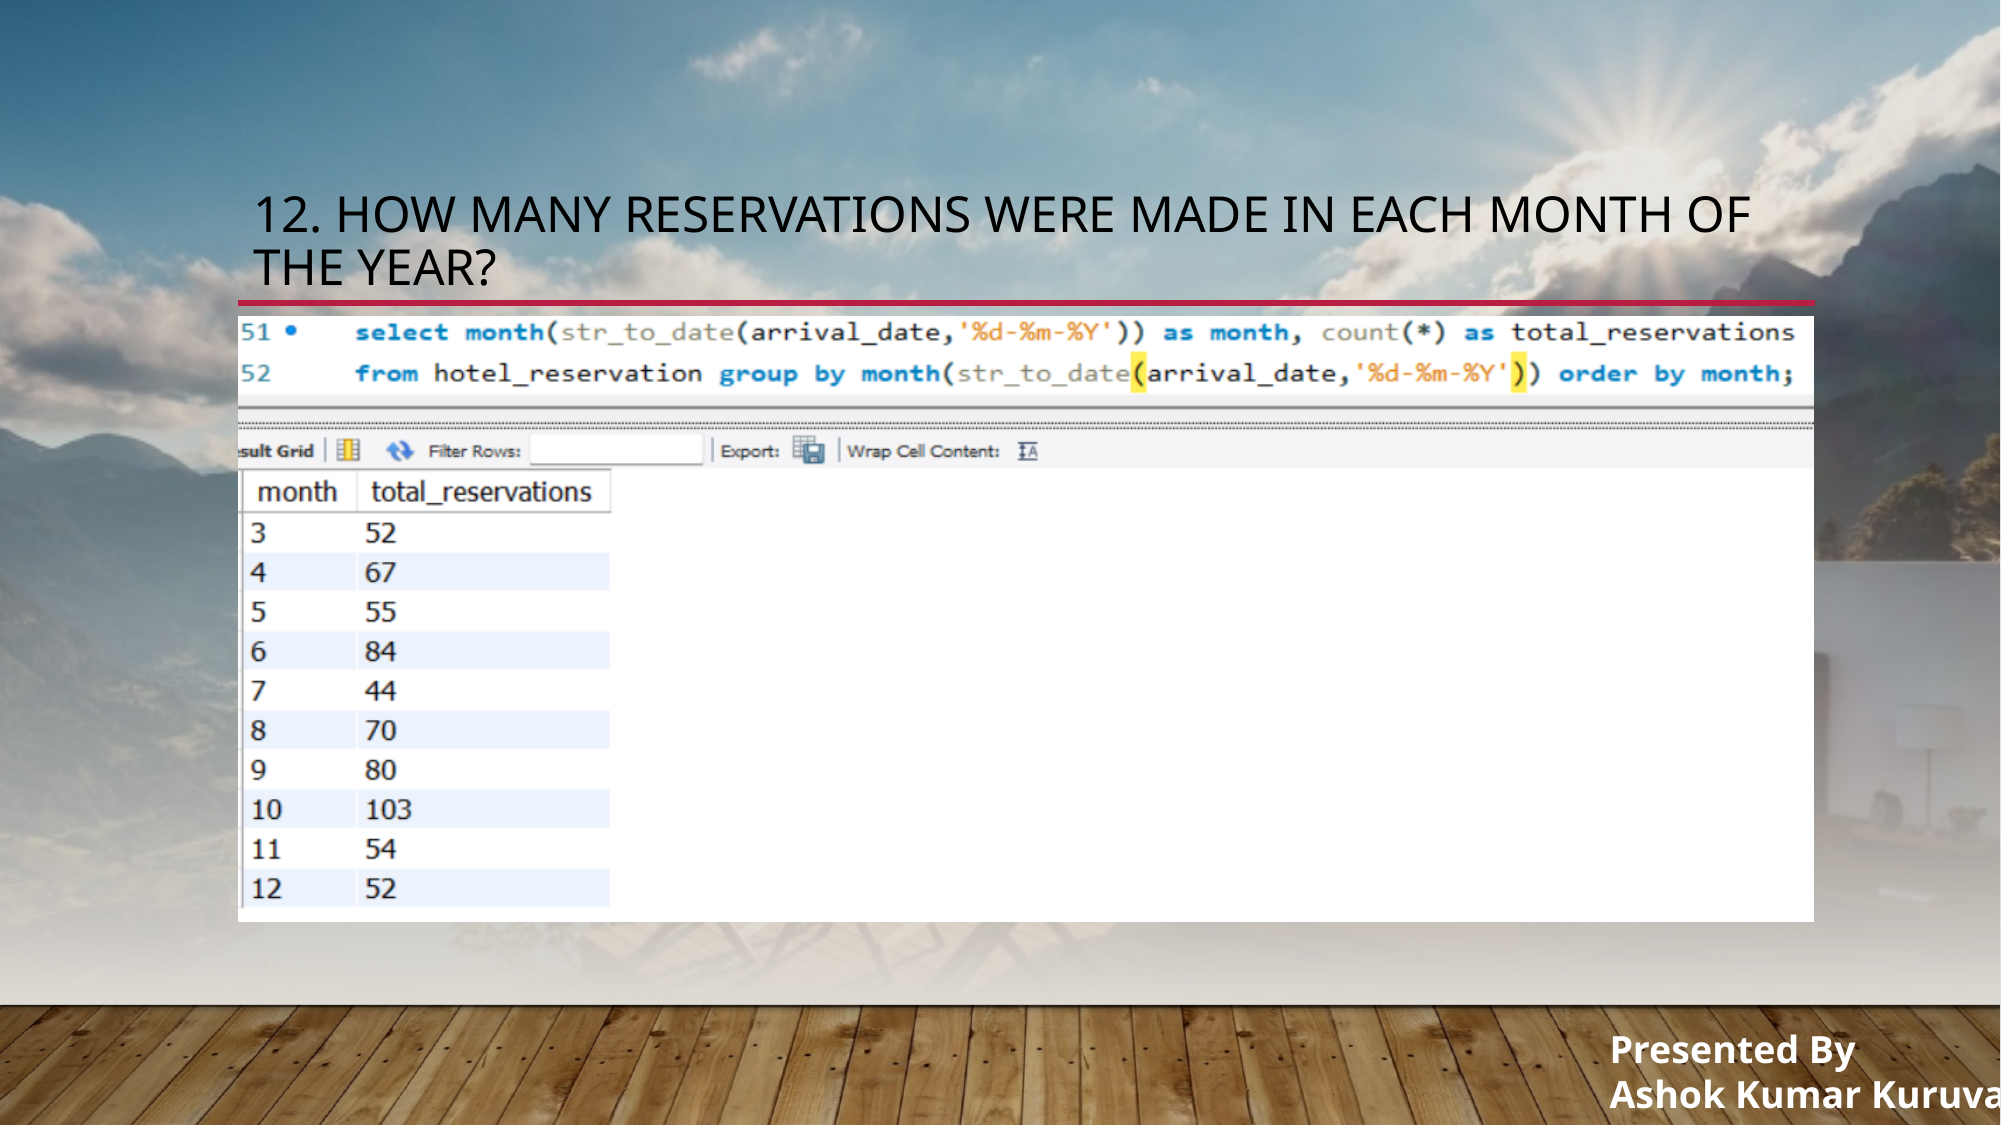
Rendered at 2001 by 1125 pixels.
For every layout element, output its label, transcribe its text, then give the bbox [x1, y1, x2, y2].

text_box Presented By Ashok Kumar Kuruva [1594, 1018, 2000, 1124]
title 12. How many reservations were made in each month of the year? [238, 182, 1814, 305]
picture [0, 1005, 2001, 1125]
picture [0, 0, 2001, 922]
